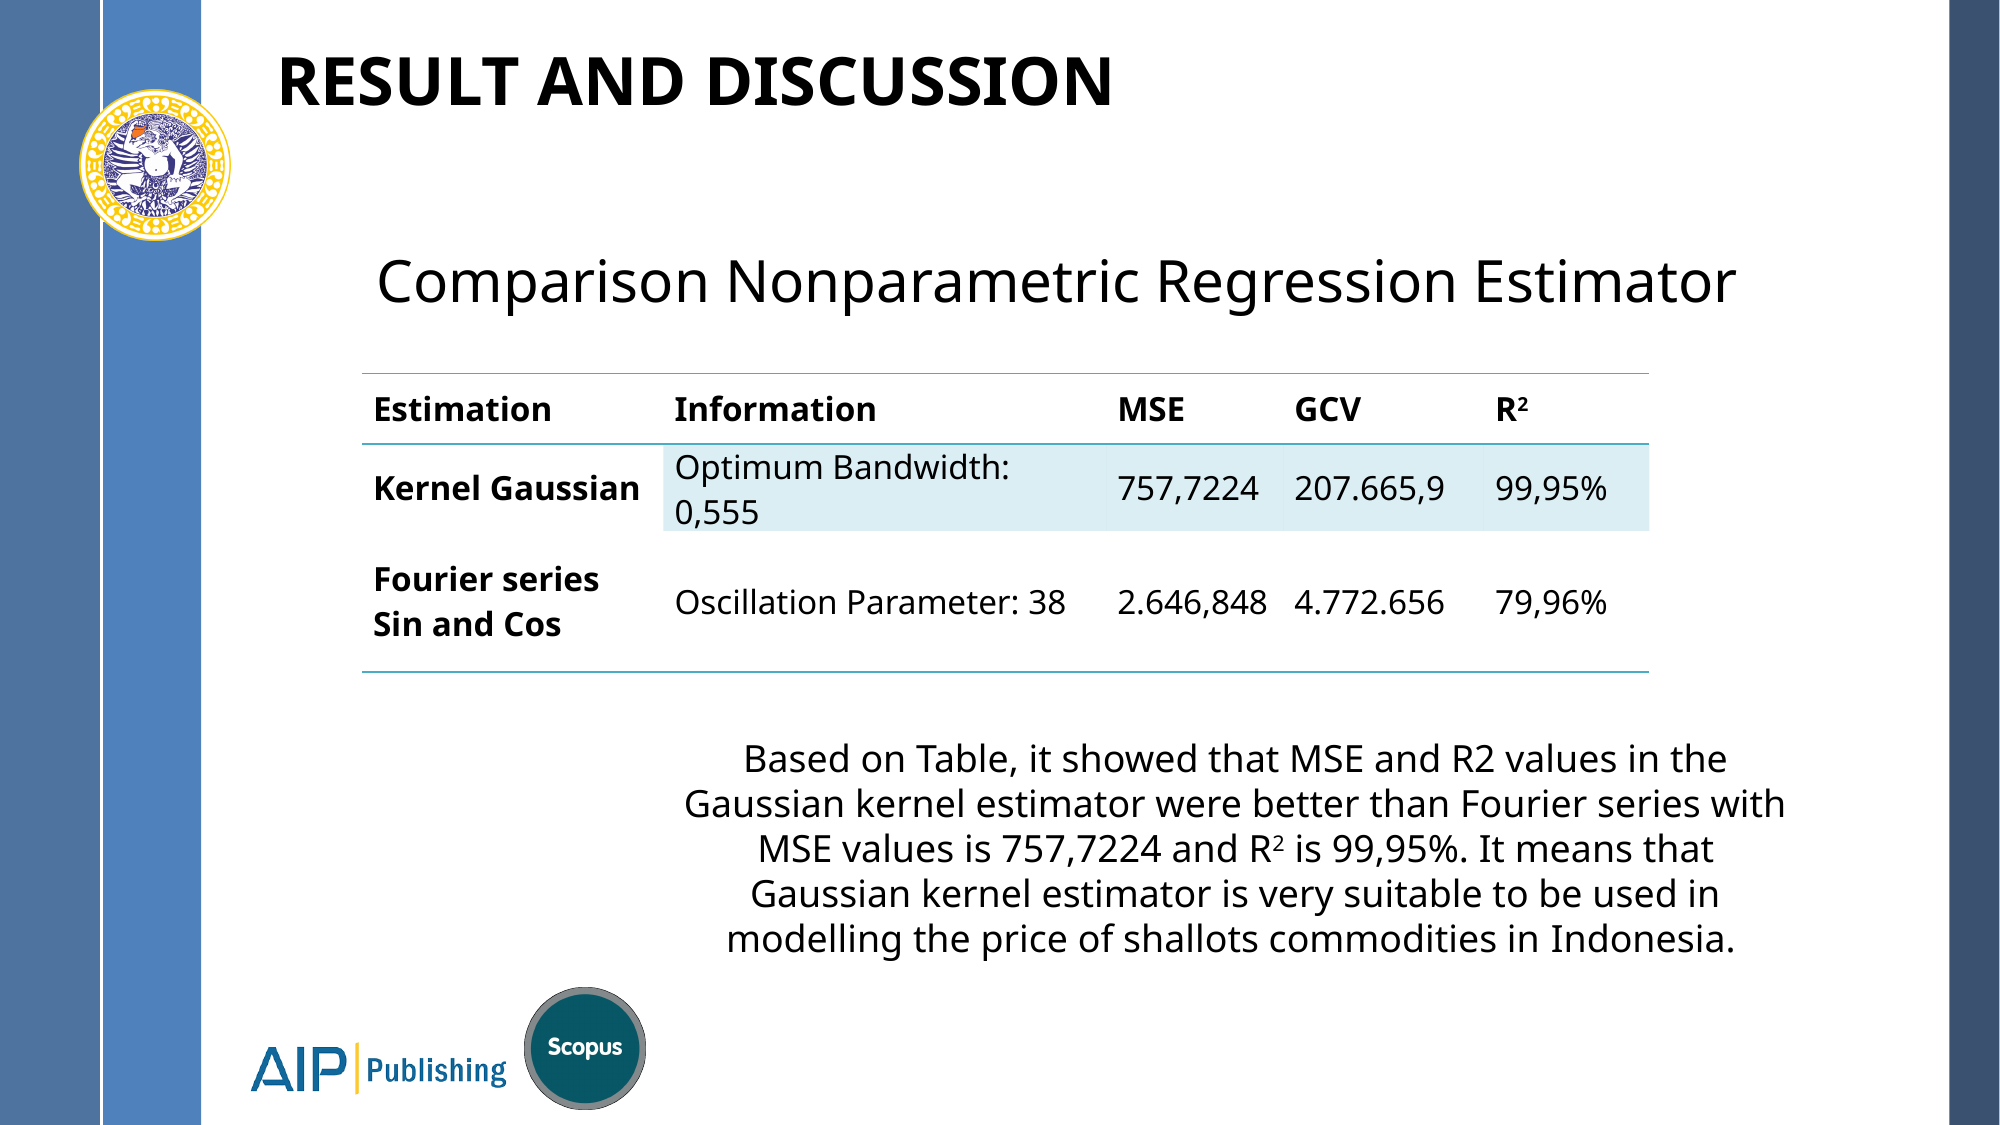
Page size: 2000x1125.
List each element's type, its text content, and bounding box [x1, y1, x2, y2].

picture [237, 987, 646, 1121]
picture [79, 89, 231, 241]
table_cell 2.646,848 [1106, 531, 1283, 671]
table_header Information [663, 374, 1106, 443]
table_header Estimation [362, 374, 663, 443]
text_box Comparison Nonparametric Regression Estimator [361, 231, 1862, 327]
table_cell 207.665,9 [1283, 445, 1484, 531]
table_cell 79,96% [1484, 531, 1649, 671]
title RESULT AND DISCUSSION [261, 101, 1945, 279]
table_header MSE [1106, 374, 1283, 443]
table_cell 757,7224 [1106, 445, 1283, 531]
table_header GCV [1283, 374, 1484, 443]
table_cell 99,95% [1484, 445, 1649, 531]
table_cell 4.772.656 [1283, 531, 1484, 671]
table_header R2 [1484, 374, 1649, 443]
text_box Based on Table, it showed that MSE and R2 values in the Gaussian kernel estimator were better than Fourier series with MSE values is 757,7224 and R2 is 99,95%. It means that Gaussian kernel estimator is very suitable to be used in modelling the price of shallots commodities in Indonesia. [668, 727, 1803, 968]
table_cell Kernel Gaussian [362, 445, 663, 531]
table_cell Fourier series Sin and Cos [362, 531, 663, 671]
table_cell Oscillation Parameter: 38 [663, 531, 1106, 671]
table_cell Optimum Bandwidth: 0,555 [663, 445, 1106, 531]
